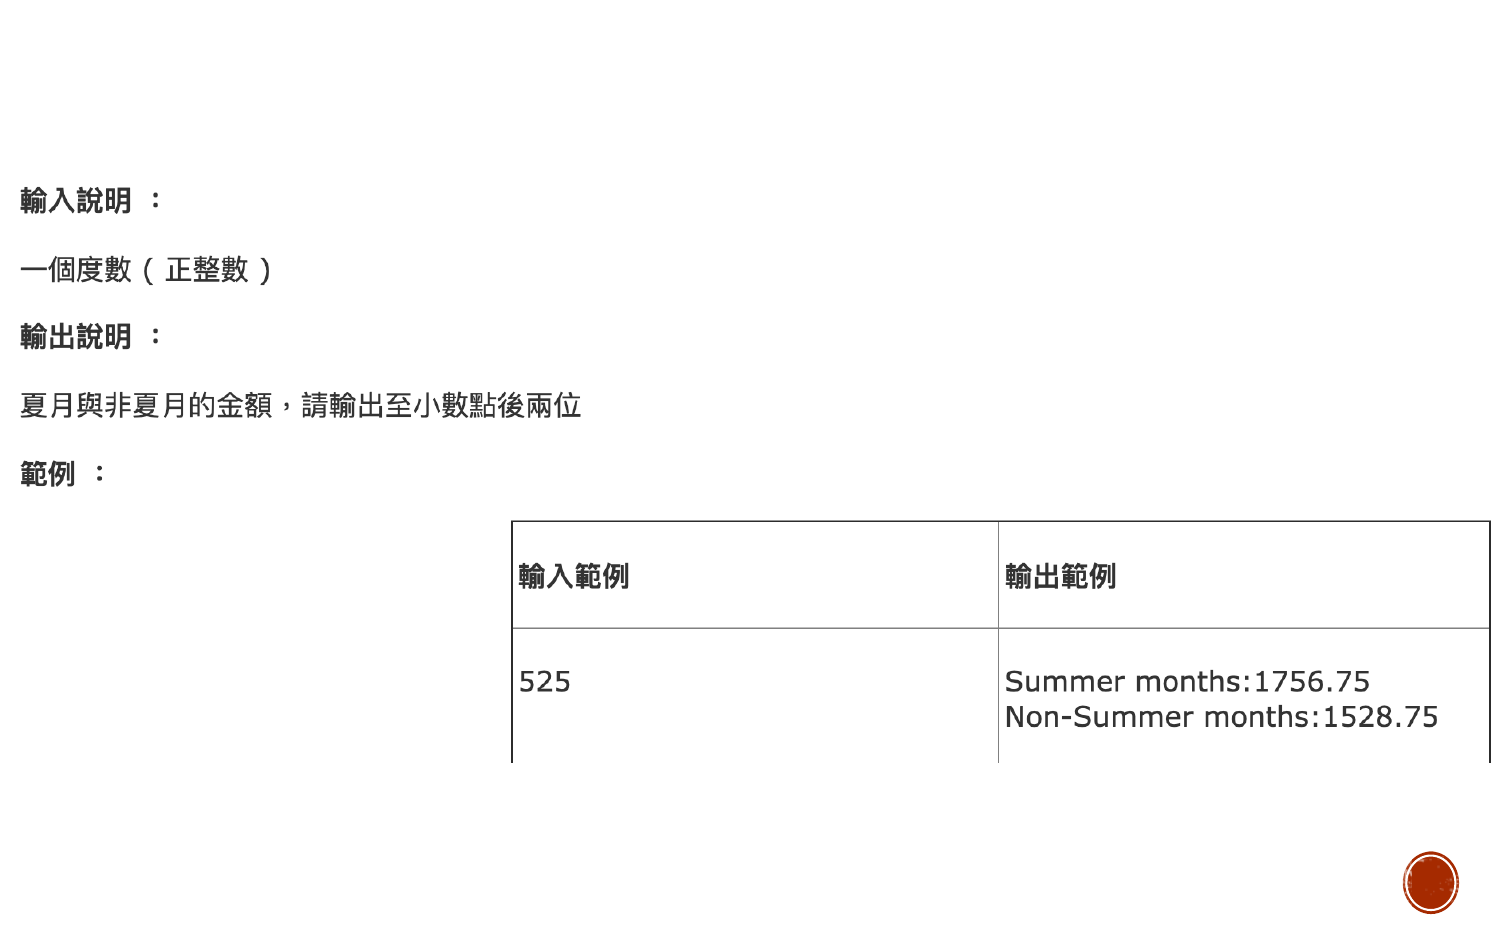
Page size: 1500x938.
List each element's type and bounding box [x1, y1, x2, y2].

picture [0, 175, 1500, 762]
